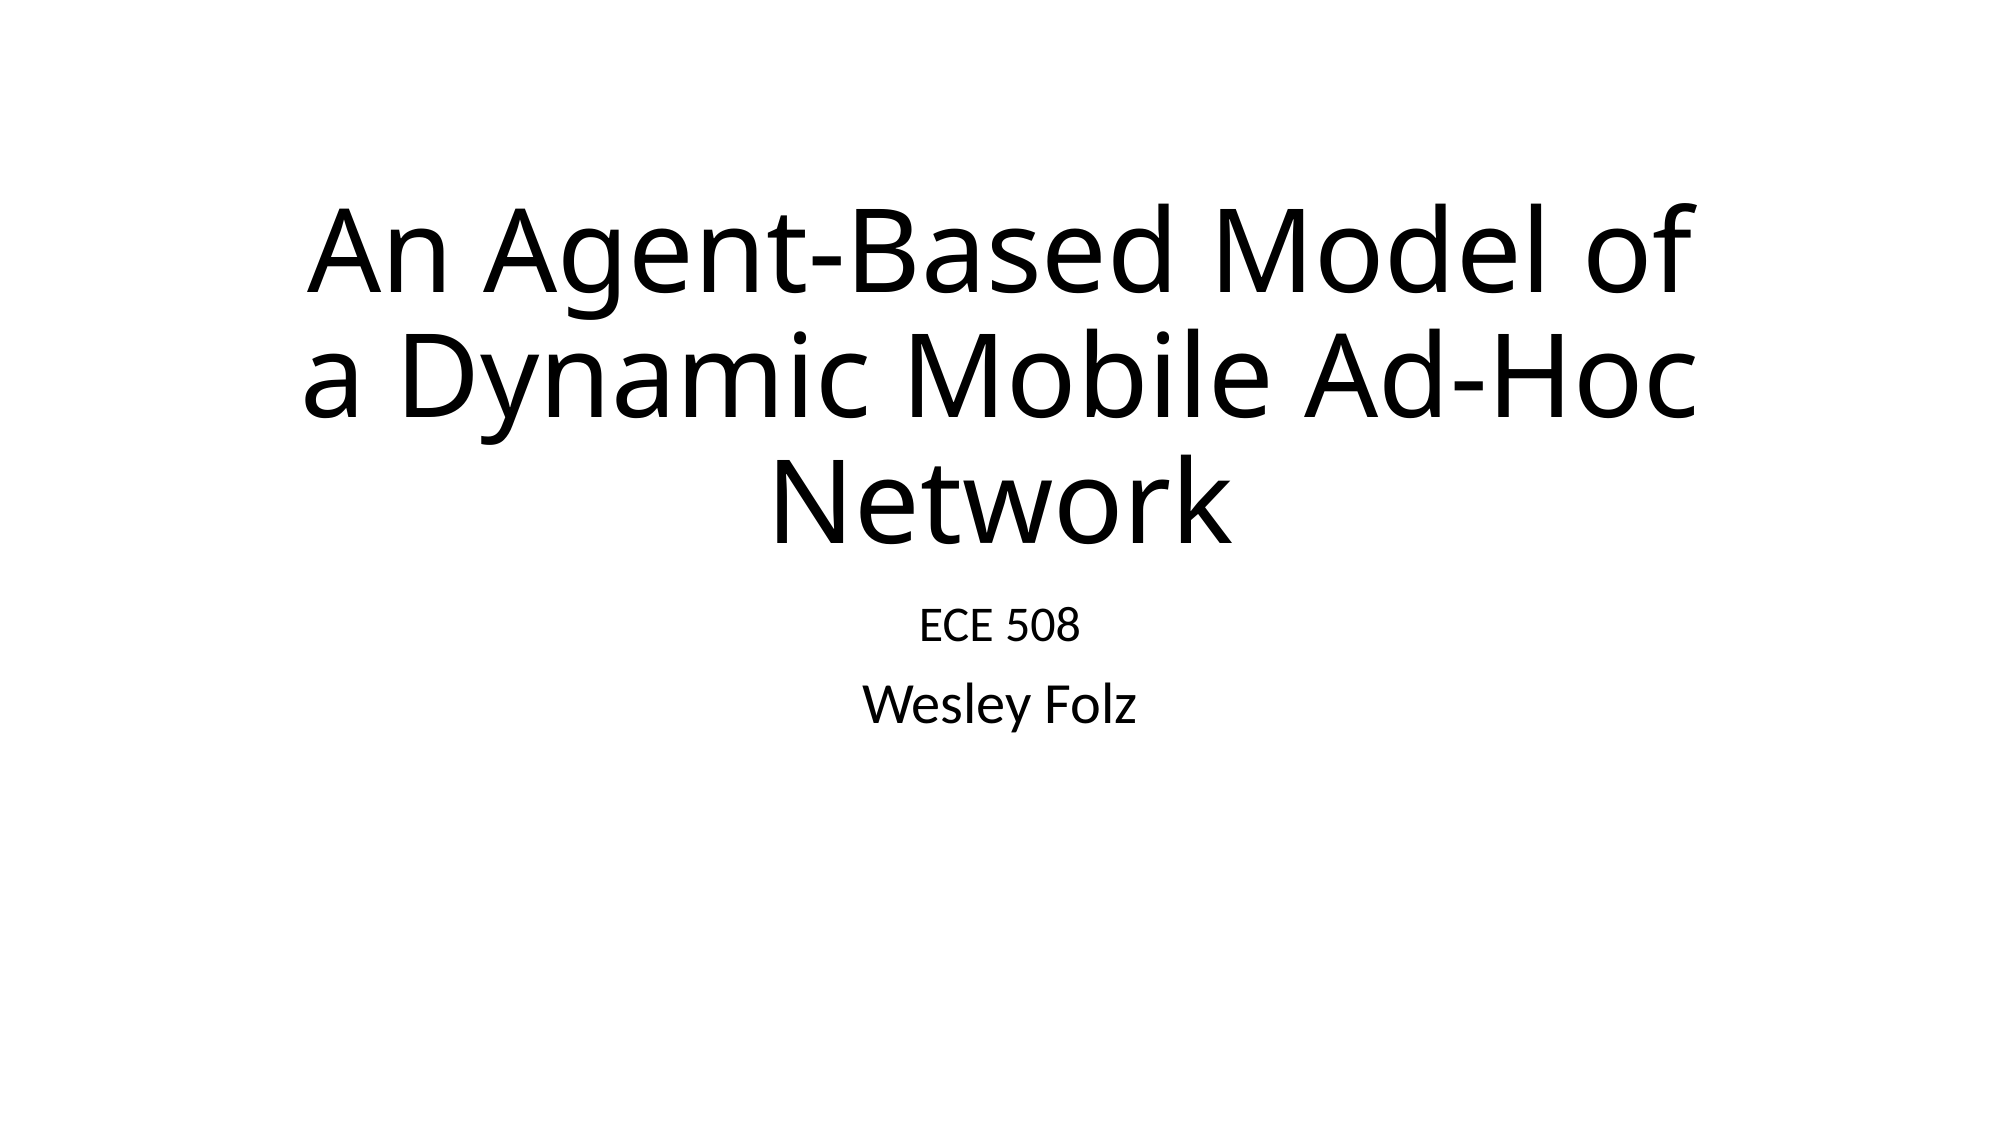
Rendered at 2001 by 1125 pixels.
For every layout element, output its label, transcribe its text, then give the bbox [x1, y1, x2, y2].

subtitle ECE 508 Wesley Folz [249, 590, 1750, 863]
title An Agent-Based Model of a Dynamic Mobile Ad-Hoc Network [249, 184, 1750, 576]
